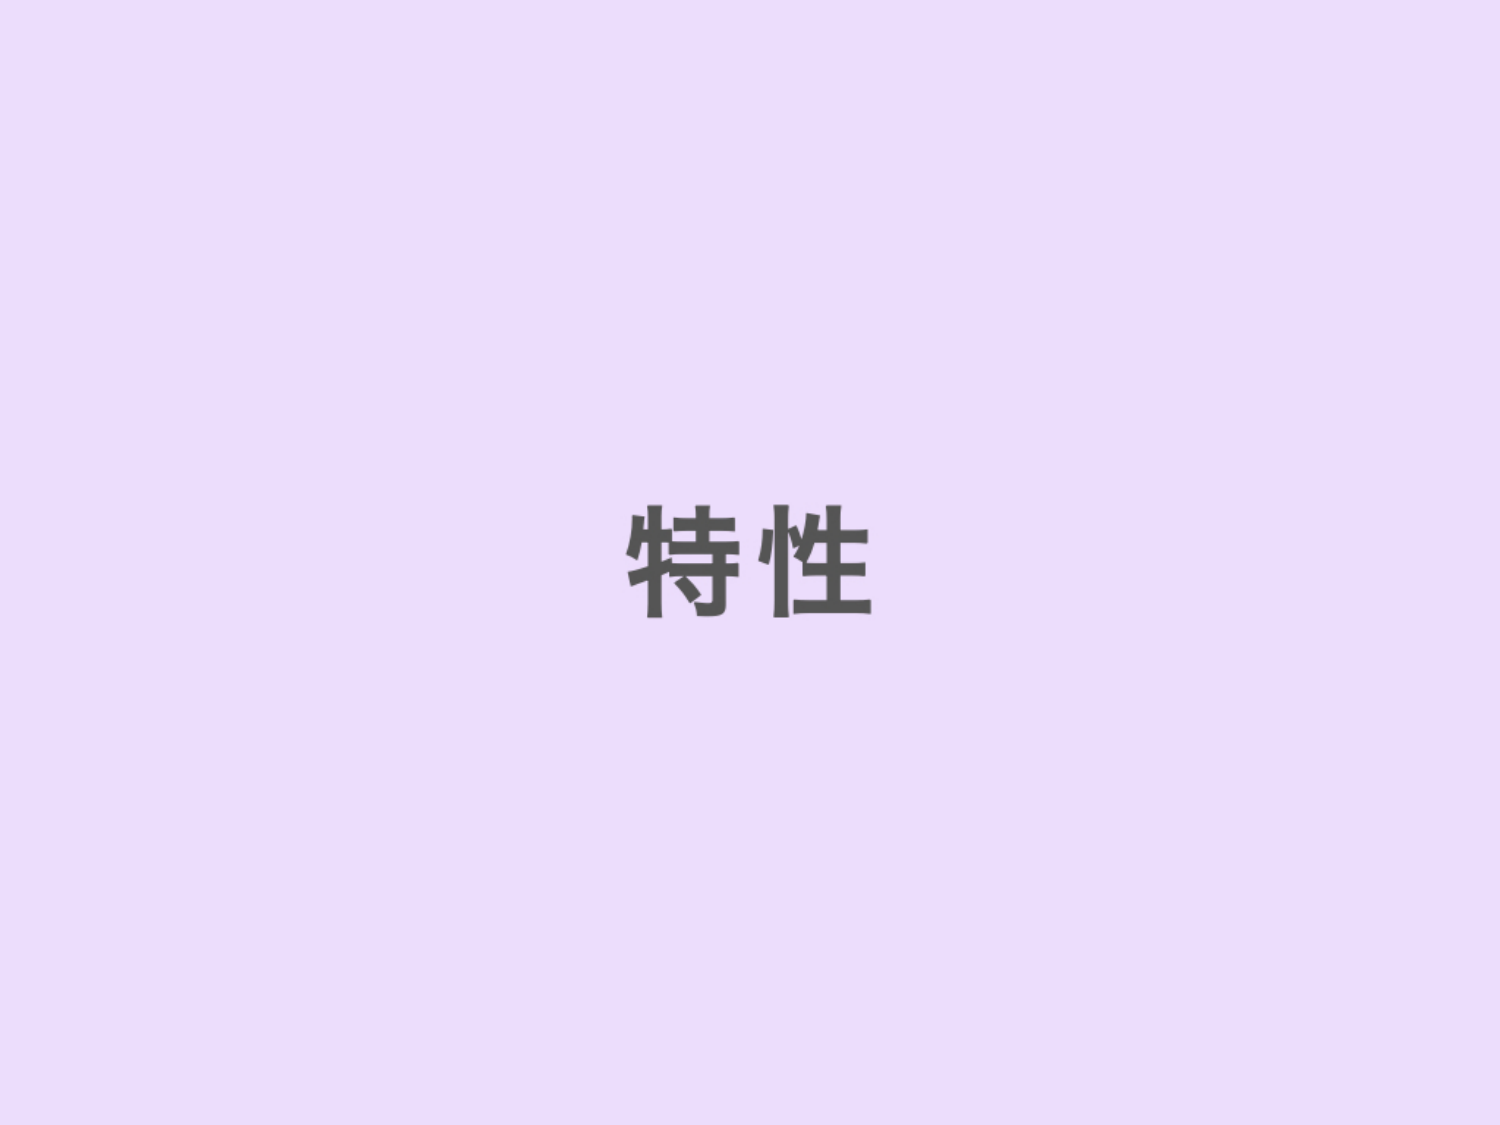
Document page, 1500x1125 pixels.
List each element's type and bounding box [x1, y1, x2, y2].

list [0, 0, 1500, 1125]
